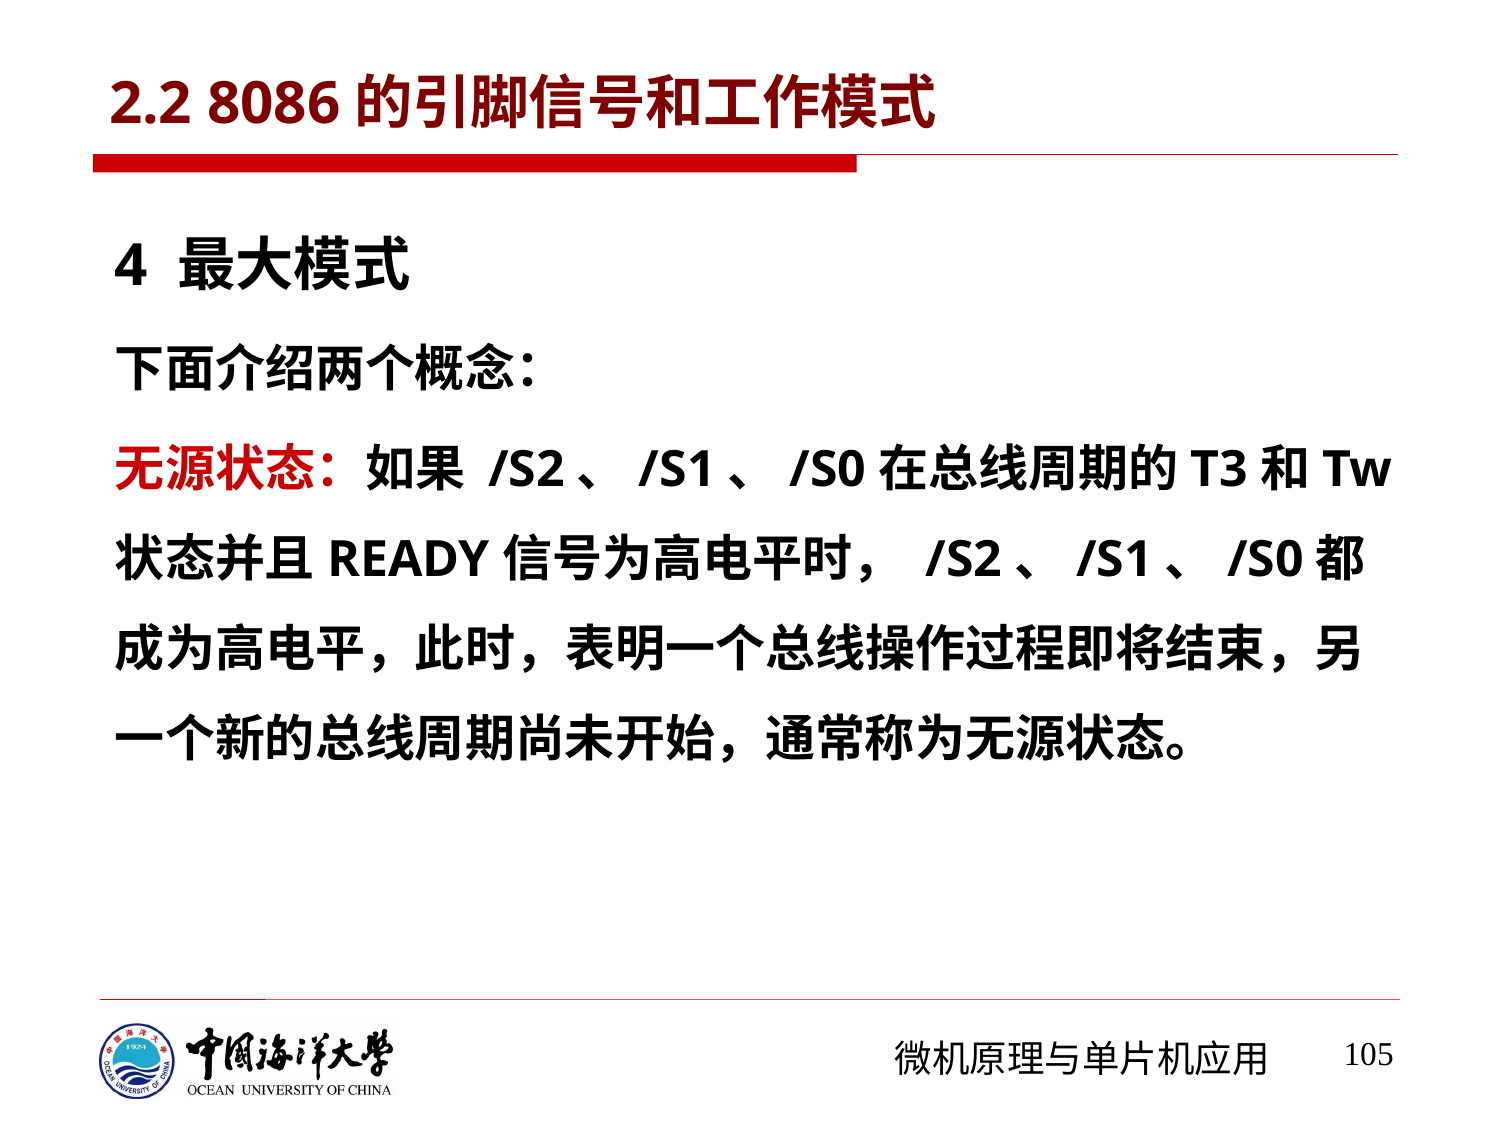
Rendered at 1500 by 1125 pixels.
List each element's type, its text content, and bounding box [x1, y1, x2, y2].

slide_number 105 [1328, 1024, 1448, 1103]
list 4 最大模式 下面介绍两个概念： 无源状态：如果 /S2、/S1、/S0在总线周期的T3和Tw状态并且READY信号为高电平时， /S2、/S1、/S0都成为高电平，此时，表明一个总线操作过程即将结束，另一个新的总线周期尚未开始，通常称为无源状态。 [99, 184, 1424, 982]
picture [99, 1017, 396, 1099]
title 2.2 8086的引脚信号和工作模式 [94, 30, 1407, 143]
